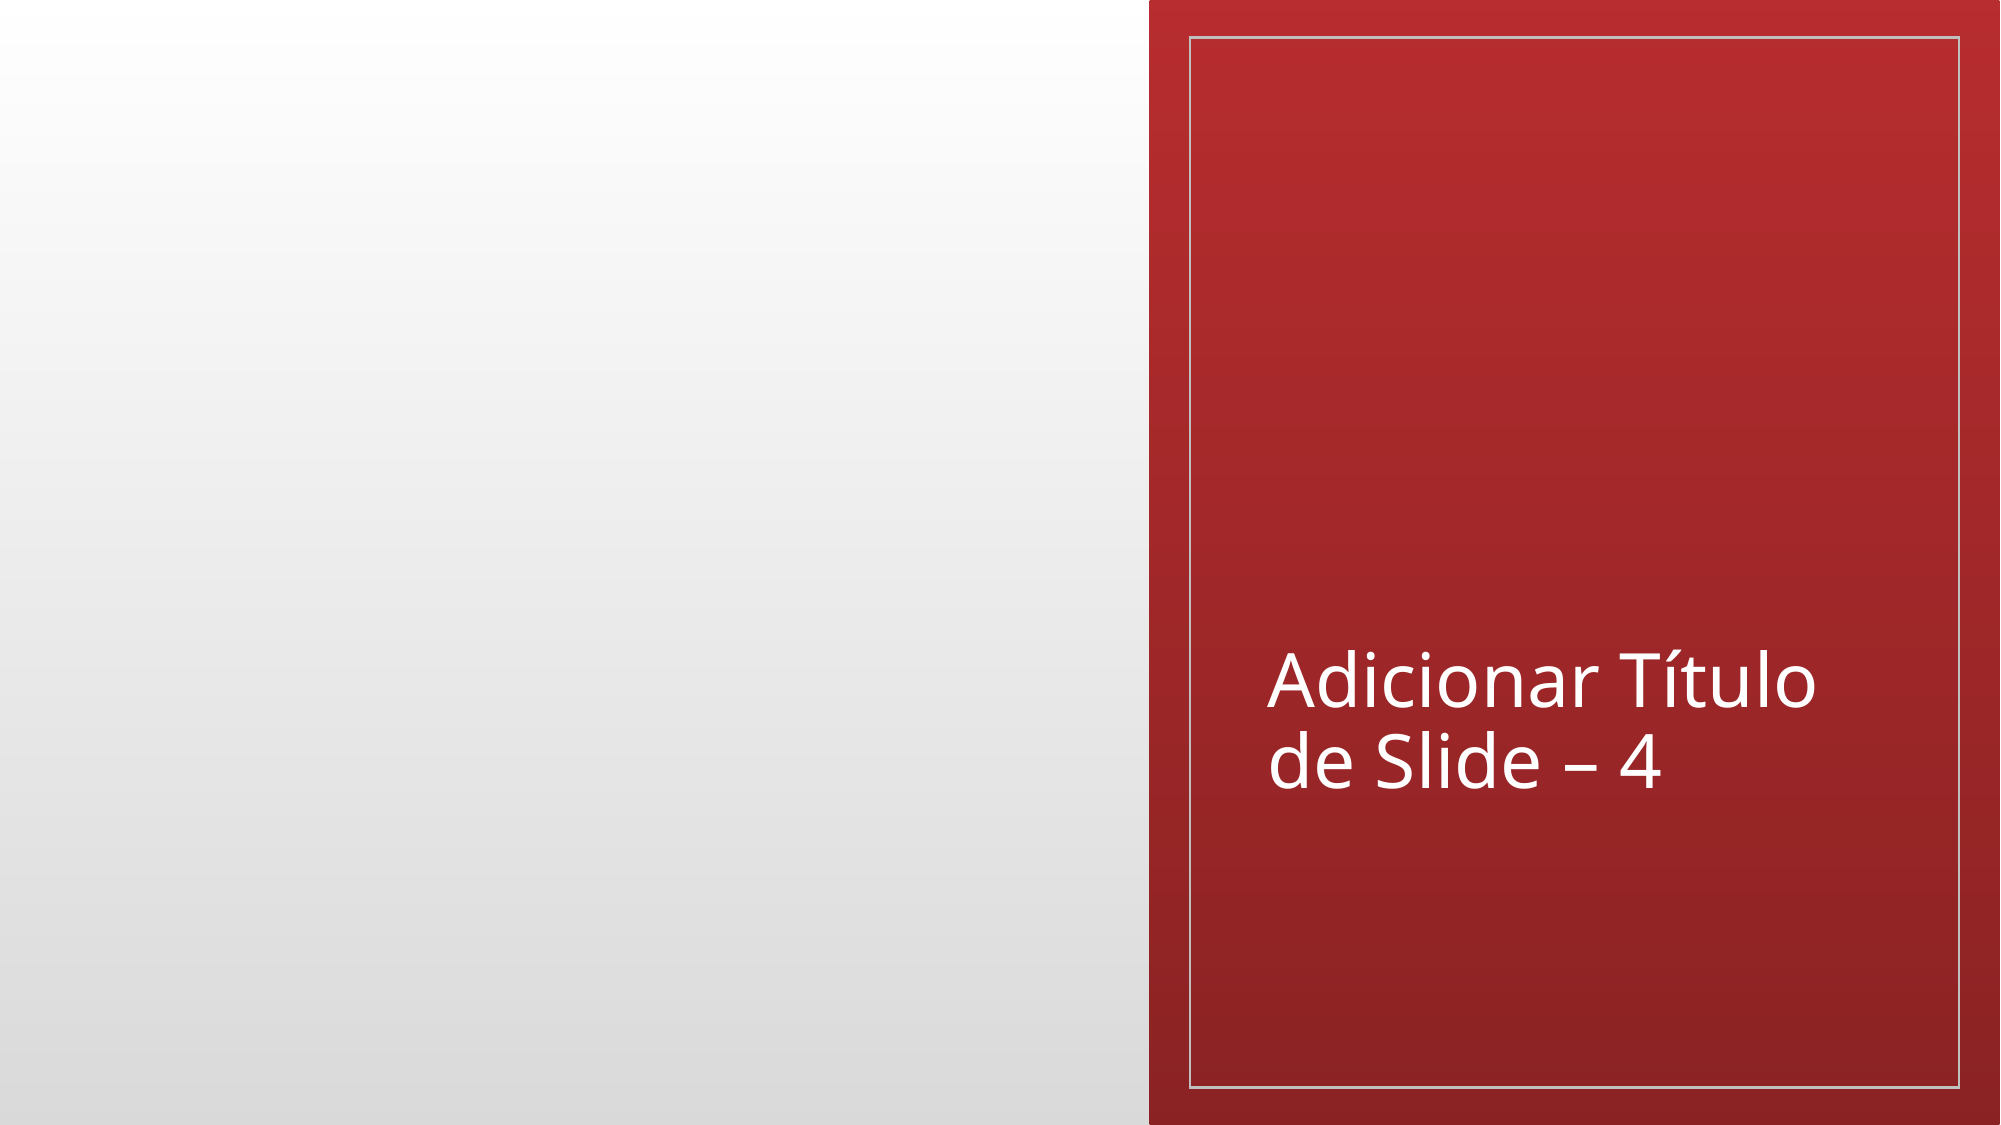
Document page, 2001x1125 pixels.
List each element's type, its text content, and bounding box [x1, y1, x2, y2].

title Adicionar Título de Slide – 4 [1252, 525, 1898, 813]
